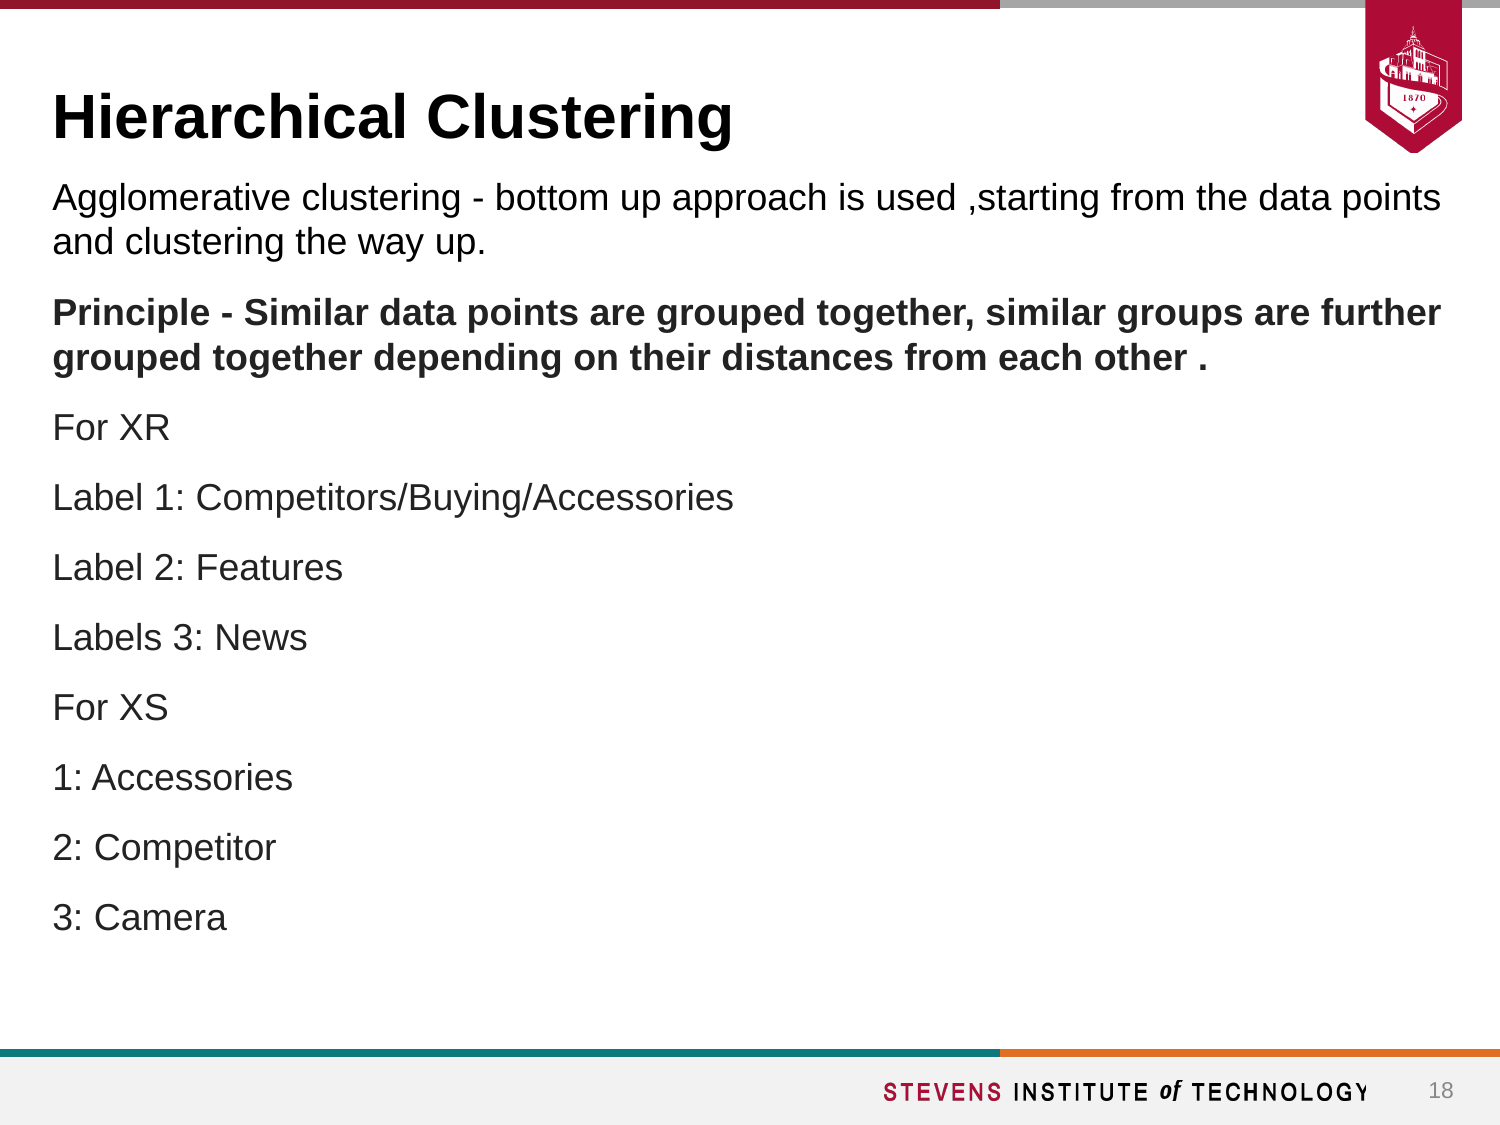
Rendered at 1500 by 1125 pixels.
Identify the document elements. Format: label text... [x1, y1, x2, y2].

list Principle - Similar data points are grouped together, similar groups are further grouped together depending on their distances from each other . For XR Label 1: Competitors/Buying/Accessories Label 2: Features Labels 3: News For XS 1: Accessories 2: Competitor 3: Camera [37, 280, 1463, 1025]
list Agglomerative clustering - bottom up approach is used ,starting from the data points and clustering the way up. [37, 165, 1463, 272]
picture [1365, 0, 1462, 153]
slide_number ‹#› [1401, 1059, 1481, 1120]
picture [884, 1080, 1366, 1101]
title Hierarchical Clustering [37, 68, 1236, 157]
